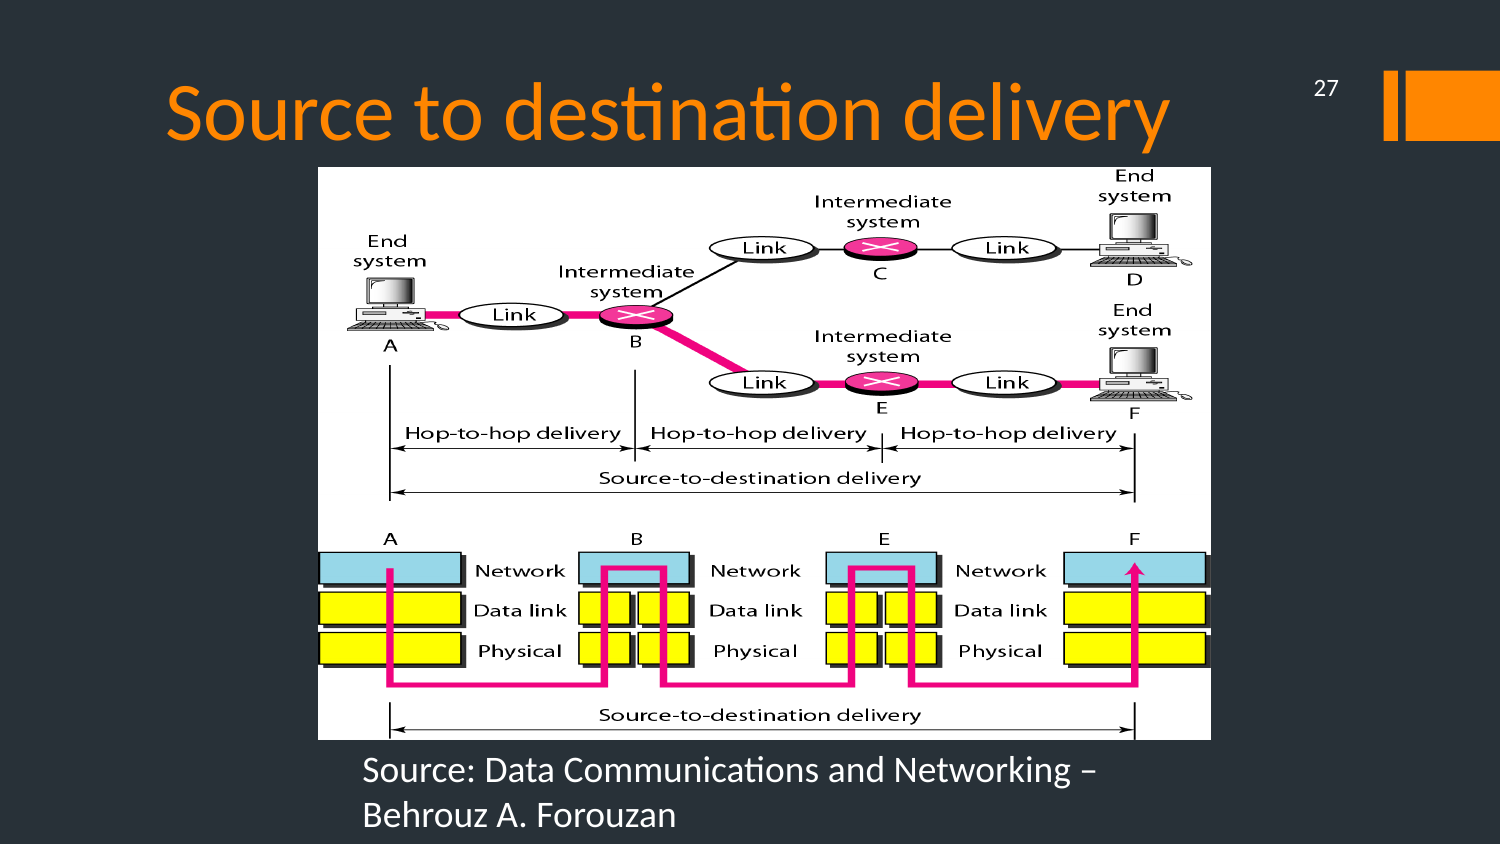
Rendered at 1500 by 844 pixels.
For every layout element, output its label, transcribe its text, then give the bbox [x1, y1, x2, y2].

text_box Source: Data Communications and Networking – Behrouz A. Forouzan [351, 739, 1244, 841]
picture [318, 166, 1212, 741]
slide_number 27 [1199, 67, 1355, 105]
title Source to destination delivery [150, 22, 1350, 165]
